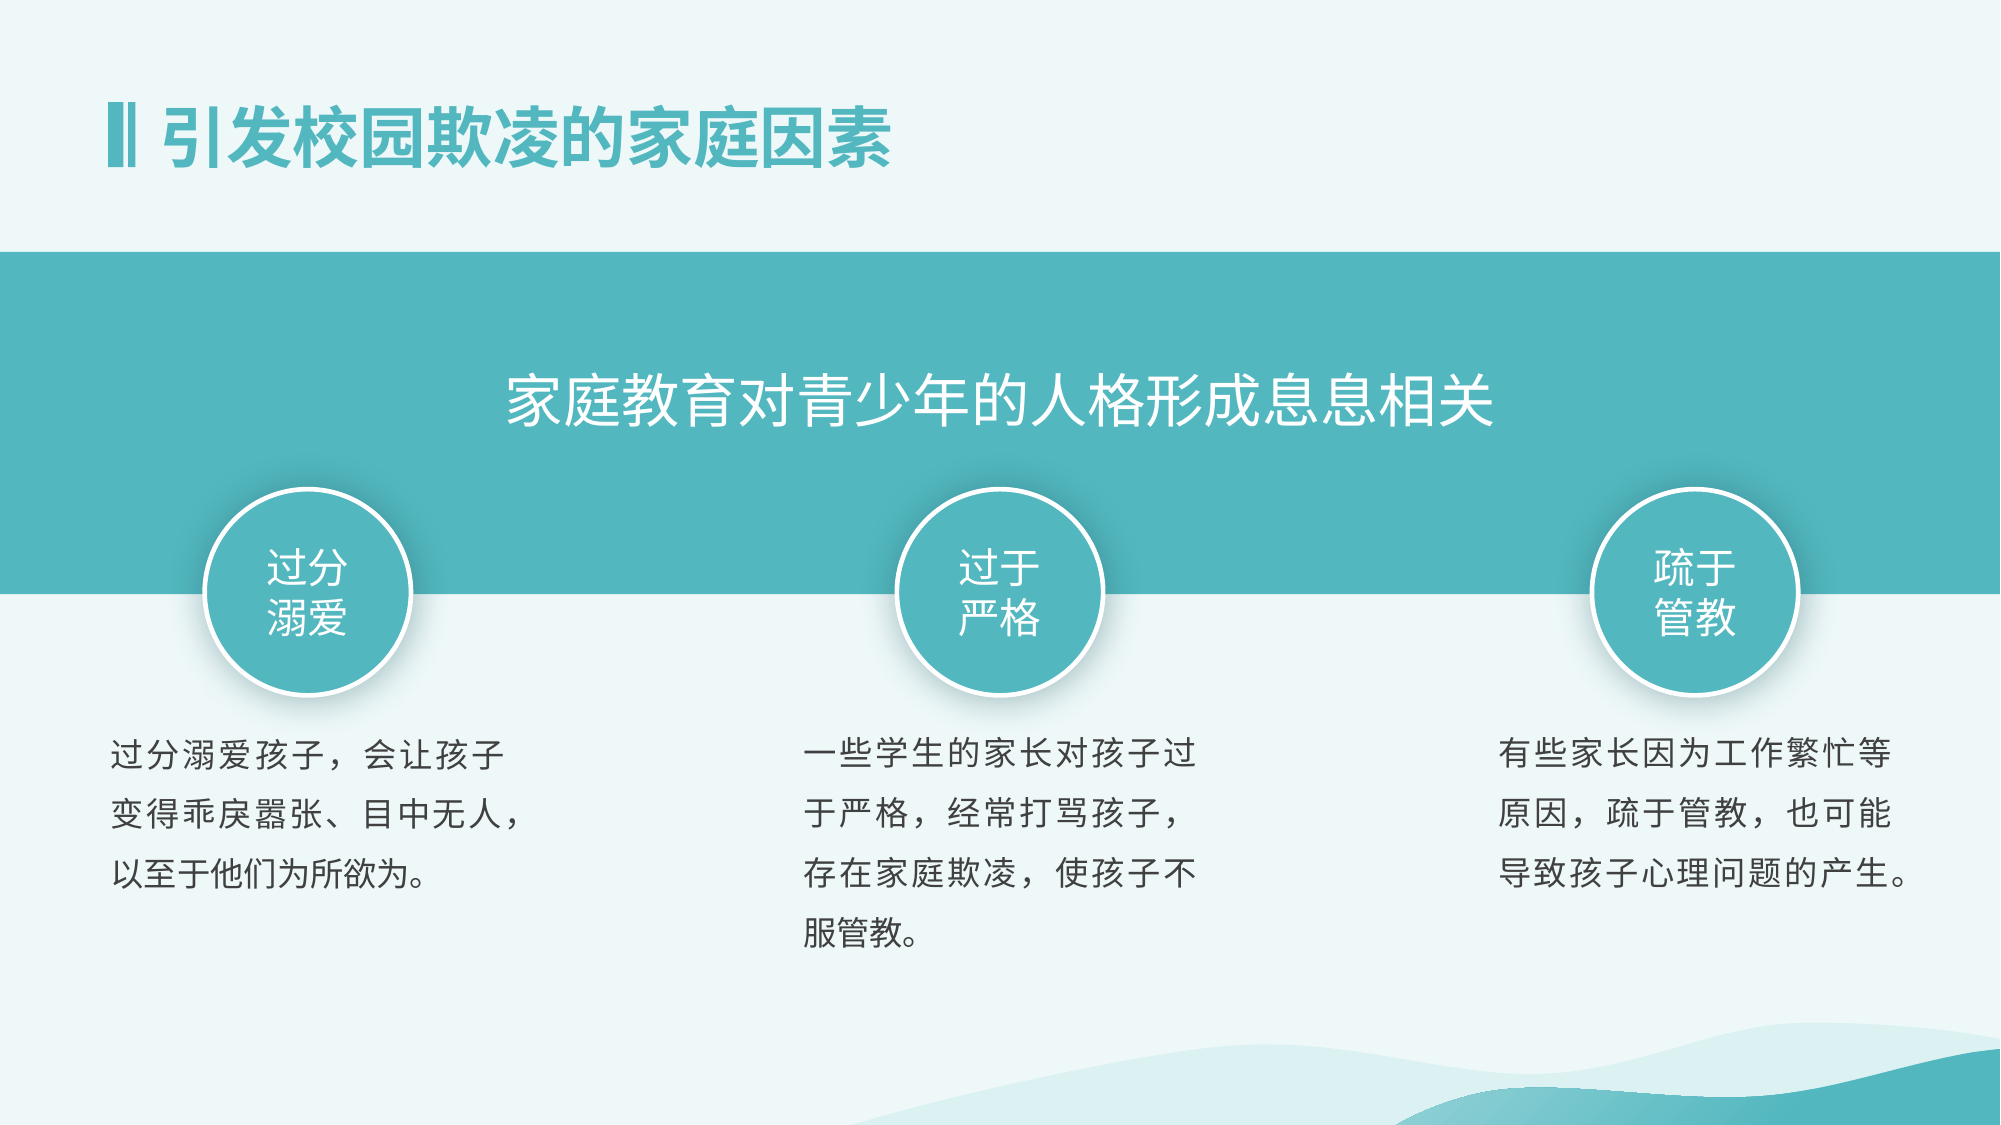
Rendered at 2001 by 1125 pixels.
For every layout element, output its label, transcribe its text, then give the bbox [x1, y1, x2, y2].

text_box 家庭教育对青少年的人格形成息息相关 [476, 329, 1524, 435]
text_box 疏于管教 [1590, 488, 1800, 697]
text_box 过分溺爱 [203, 488, 412, 697]
text_box 有些家长因为工作繁忙等原因，疏于管教，也可能导致孩子心理问题的产生。 [1498, 712, 1892, 892]
text_box 过分溺爱孩子，会让孩子变得乖戾嚣张、目中无人，以至于他们为所欲为。 [110, 713, 505, 894]
title 引发校园欺凌的家庭因素 [159, 95, 1000, 177]
text_box 过于严格 [895, 488, 1105, 697]
text_box [0, 251, 2000, 595]
text_box 一些学生的家长对孩子过于严格，经常打骂孩子，存在家庭欺凌，使孩子不服管教。 [803, 712, 1197, 952]
